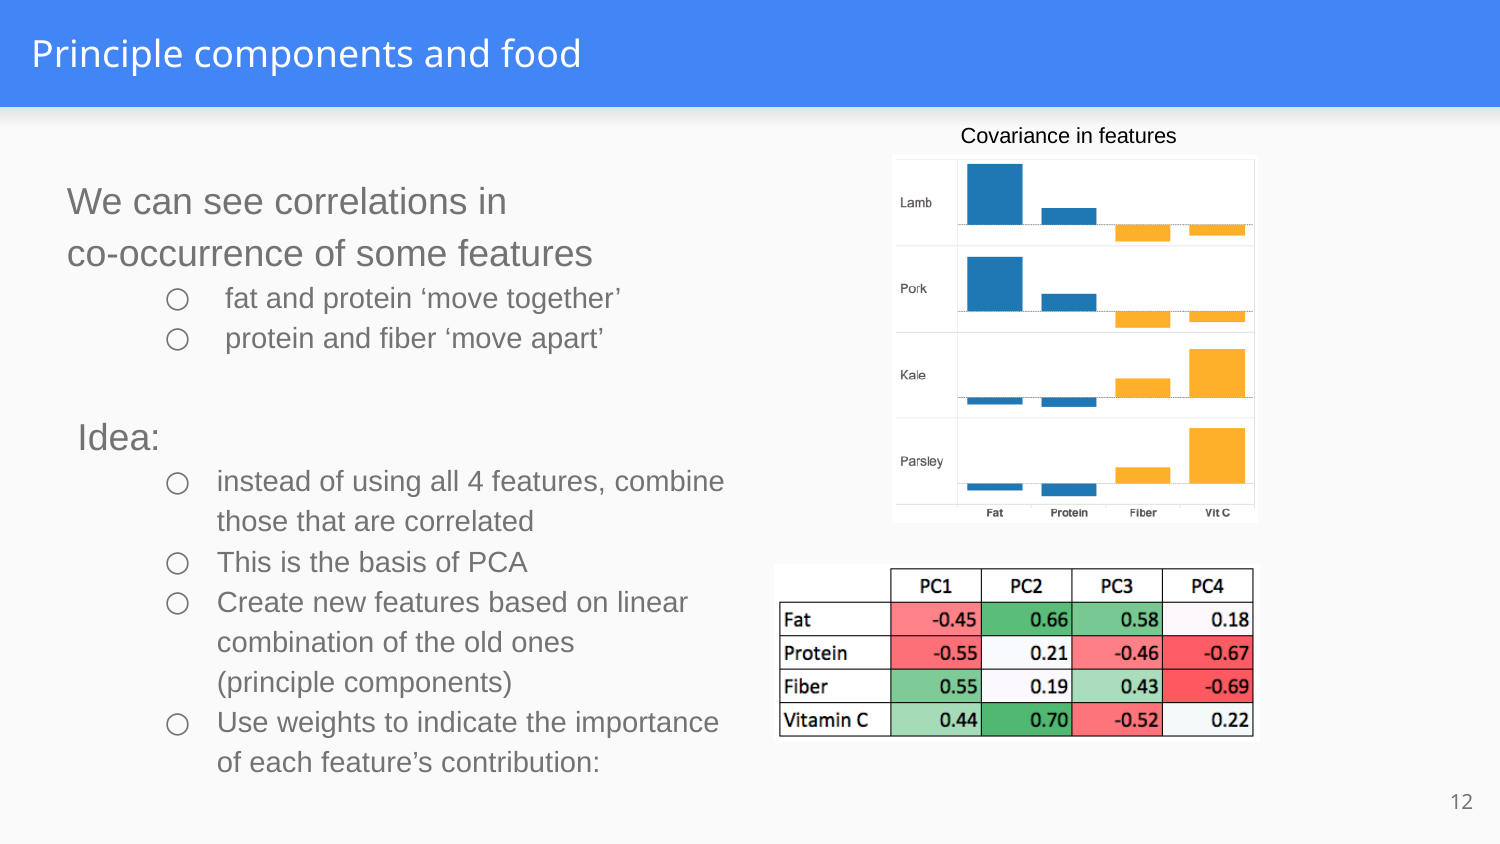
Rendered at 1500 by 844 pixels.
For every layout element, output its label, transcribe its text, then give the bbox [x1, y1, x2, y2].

picture [773, 564, 1260, 742]
list We can see correlations in co-occurrence of some features fat and protein ‘move together’ protein and fiber ‘move apart’ Idea: instead of using all 4 features, combine those that are correlated This is the basis of PCA Create new features based on linear combination of the old ones (principle components) Use weights to indicate the importance of each feature’s contribution: [51, 155, 749, 821]
title Principle components and food [16, 2, 1464, 102]
text_box Covariance in features [945, 114, 1193, 154]
picture [892, 155, 1259, 524]
slide_number 12 [1398, 770, 1489, 835]
